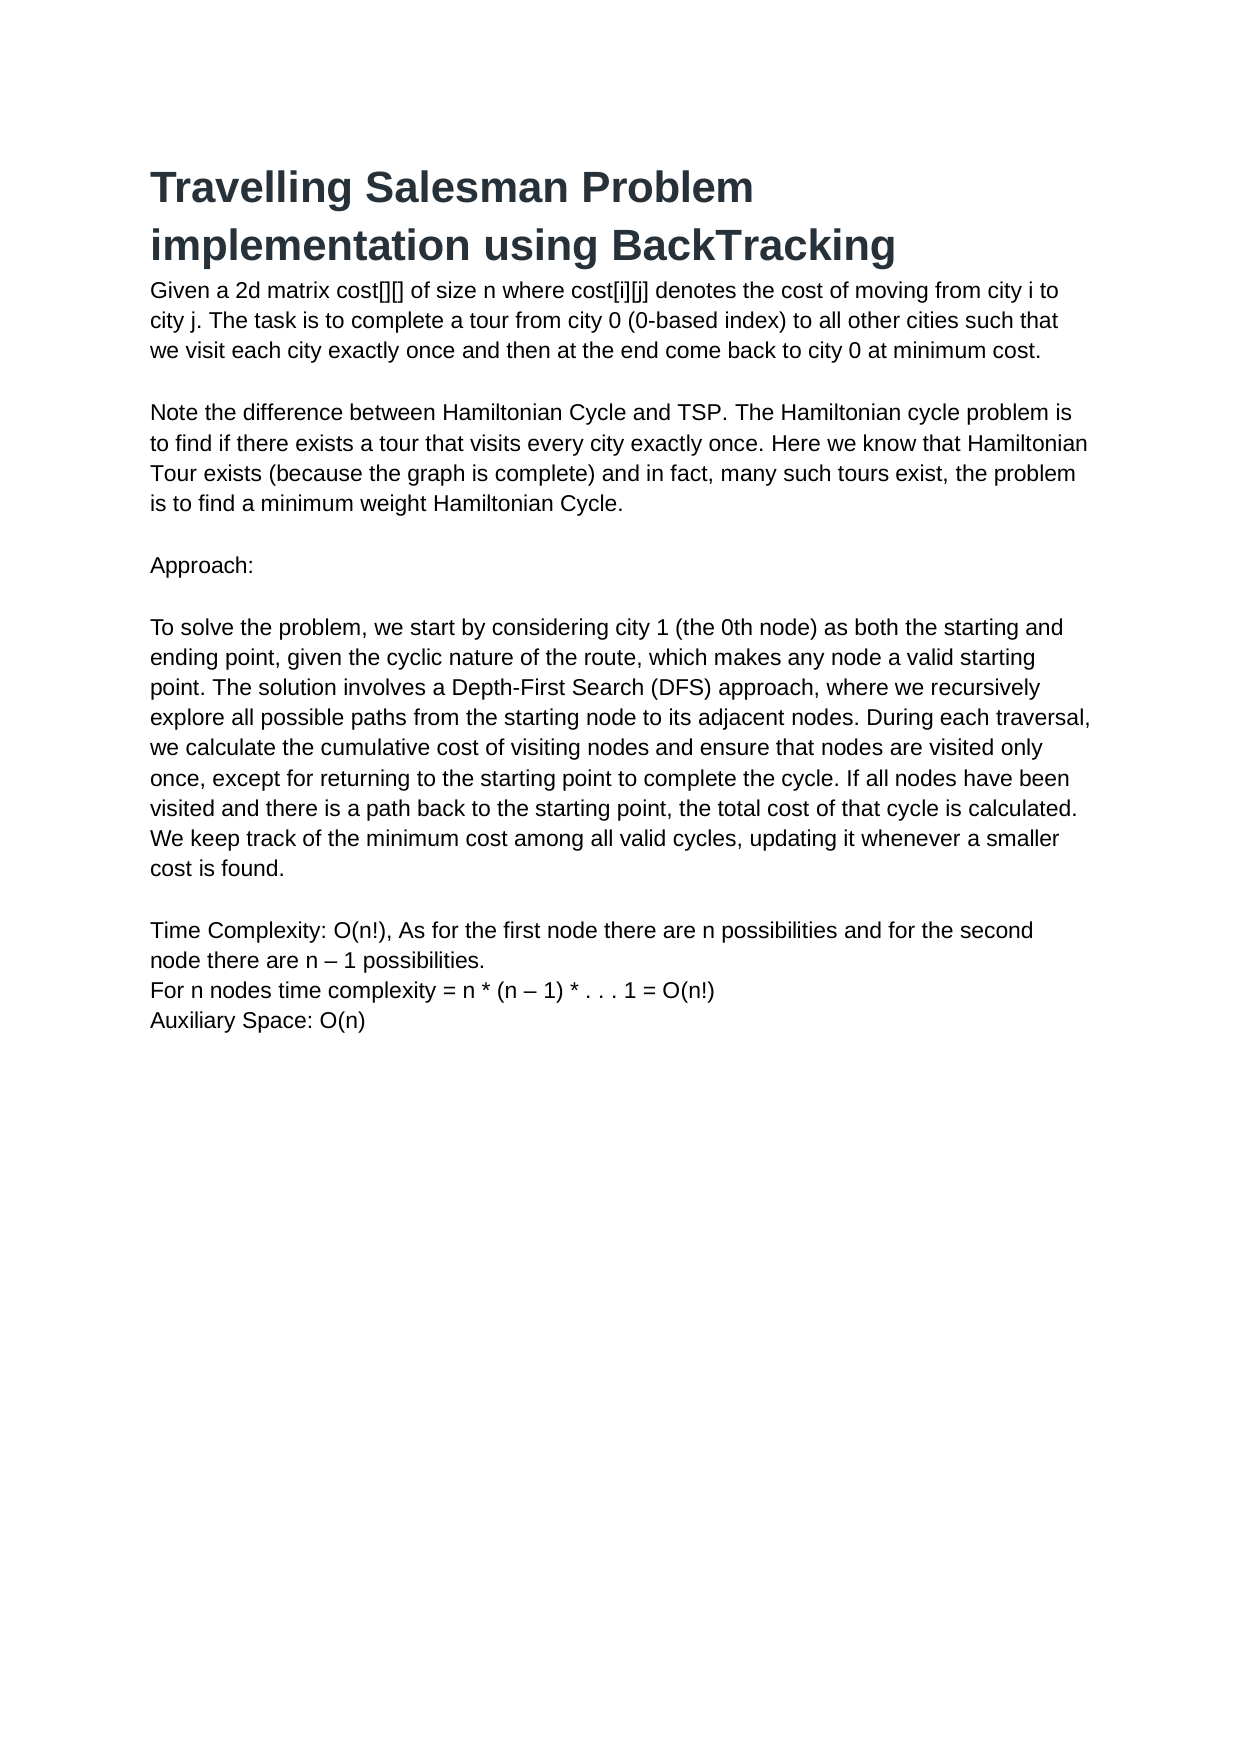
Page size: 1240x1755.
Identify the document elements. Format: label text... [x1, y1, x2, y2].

text_box Travelling Salesman Problem implementation using BackTracking Given a 2d matrix cost[][] of size n where cost[i][j] denotes the cost of moving from city i to city j. The task is to complete a tour from city 0 (0-based index) to all other cities such that we visit each city exactly once and then at the end come back to city 0 at minimum cost. Note the difference between Hamiltonian Cycle and TSP. The Hamiltonian cycle problem is to find if there exists a tour that visits every city exactly once. Here we know that Hamiltonian Tour exists (because the graph is complete) and in fact, many such tours exist, the problem is to find a minimum weight Hamiltonian Cycle. Approach: To solve the problem, we start by considering city 1 (the 0th node) as both the starting and ending point, given the cyclic nature of the route, which makes any node a valid starting point. The solution involves a Depth-First Search (DFS) approach, where we recursively explore all possible paths from the starting node to its adjacent nodes. During each traversal, we calculate the cumulative cost of visiting nodes and ensure that nodes are visited only once, except for returning to the starting point to complete the cycle. If all nodes have been visited and there is a path back to the starting point, the total cost of that cycle is calculated. We keep track of the minimum cost among all valid cycles, updating it whenever a smaller cost is found. Time Complexity: O(n!), As for the first node there are n possibilities and for the second node there are n – 1 possibilities. For n nodes time complexity = n * (n – 1) * . . . 1 = O(n!) Auxiliary Space: O(n) [147, 153, 1093, 1034]
